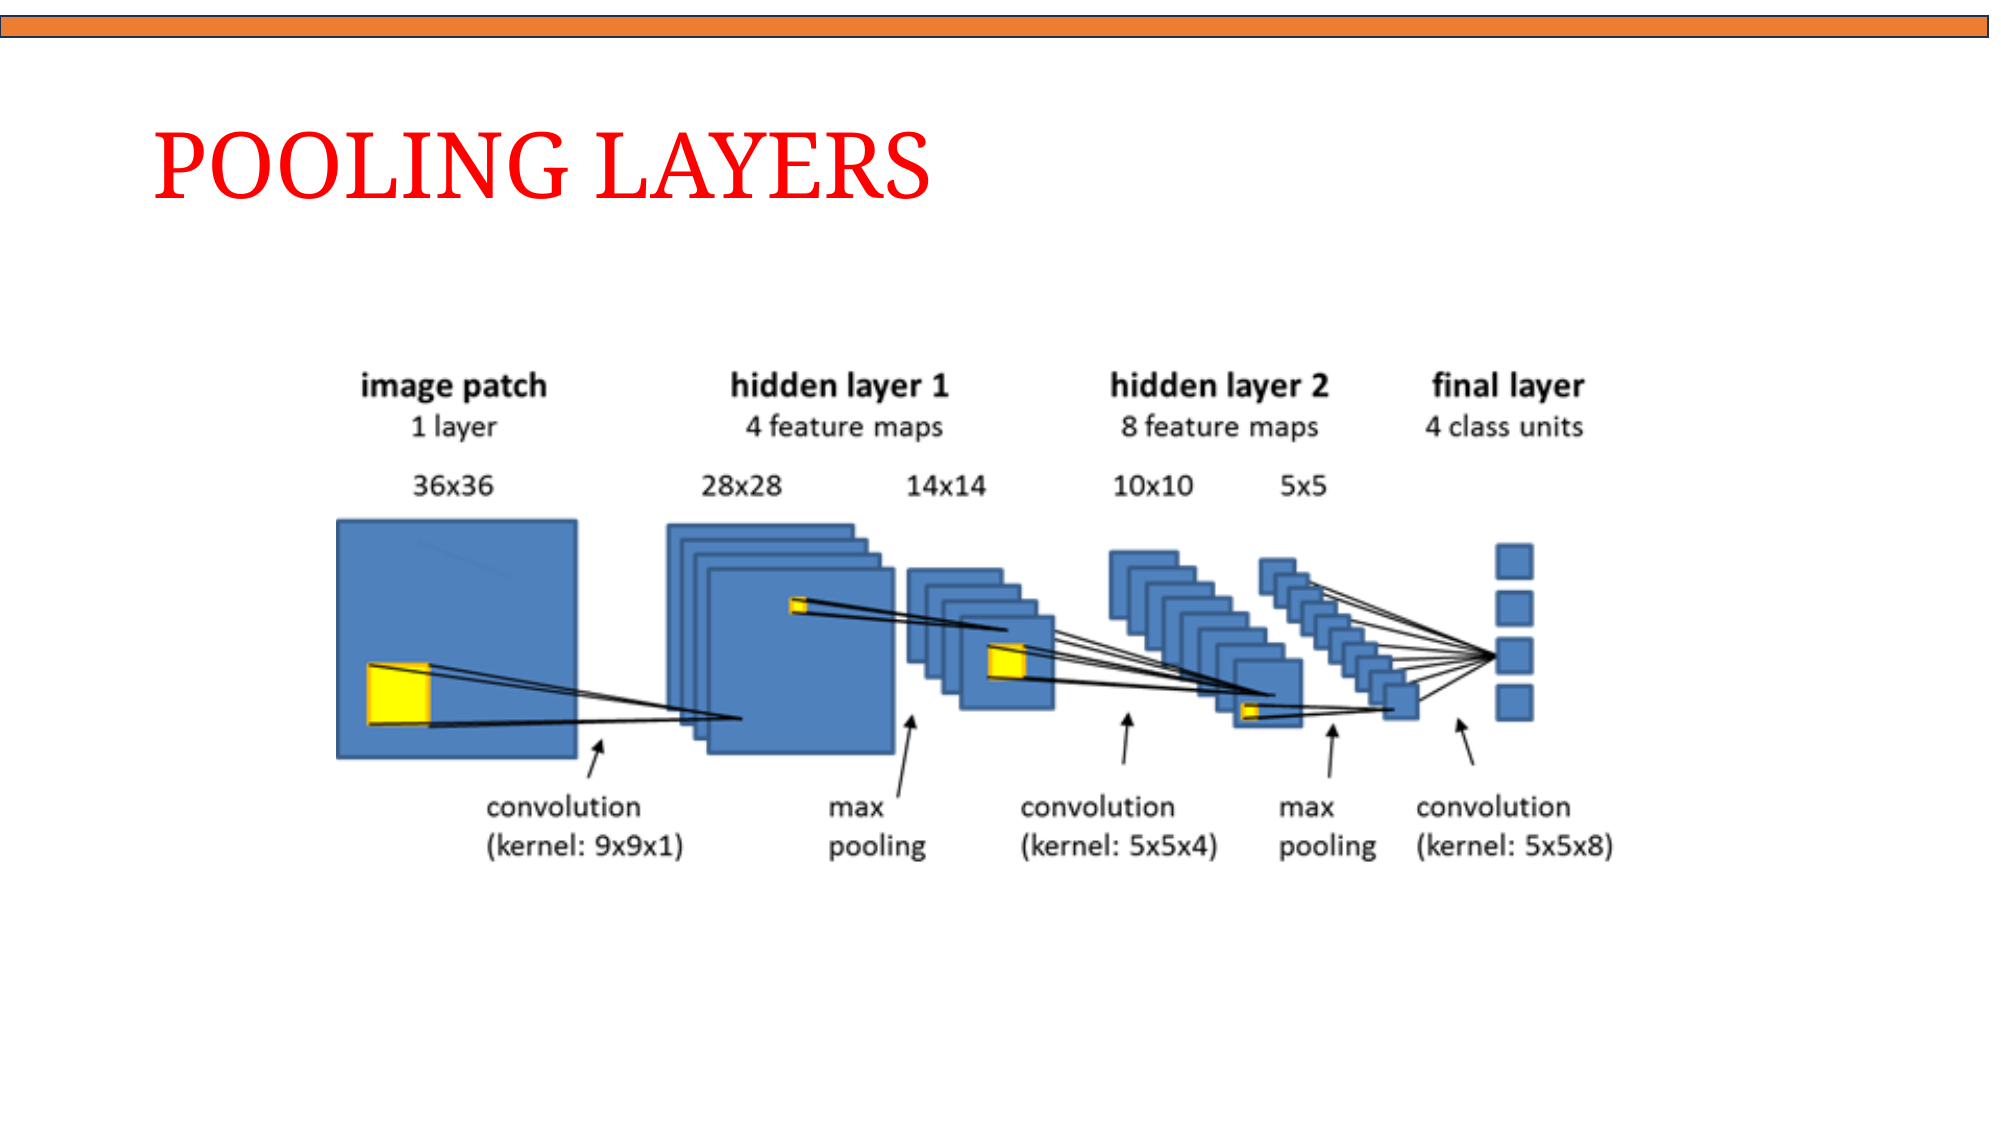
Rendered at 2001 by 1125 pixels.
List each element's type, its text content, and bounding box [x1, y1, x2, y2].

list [336, 351, 1637, 885]
title POOLING LAYERS [137, 59, 1863, 278]
text_box [0, 15, 1989, 38]
